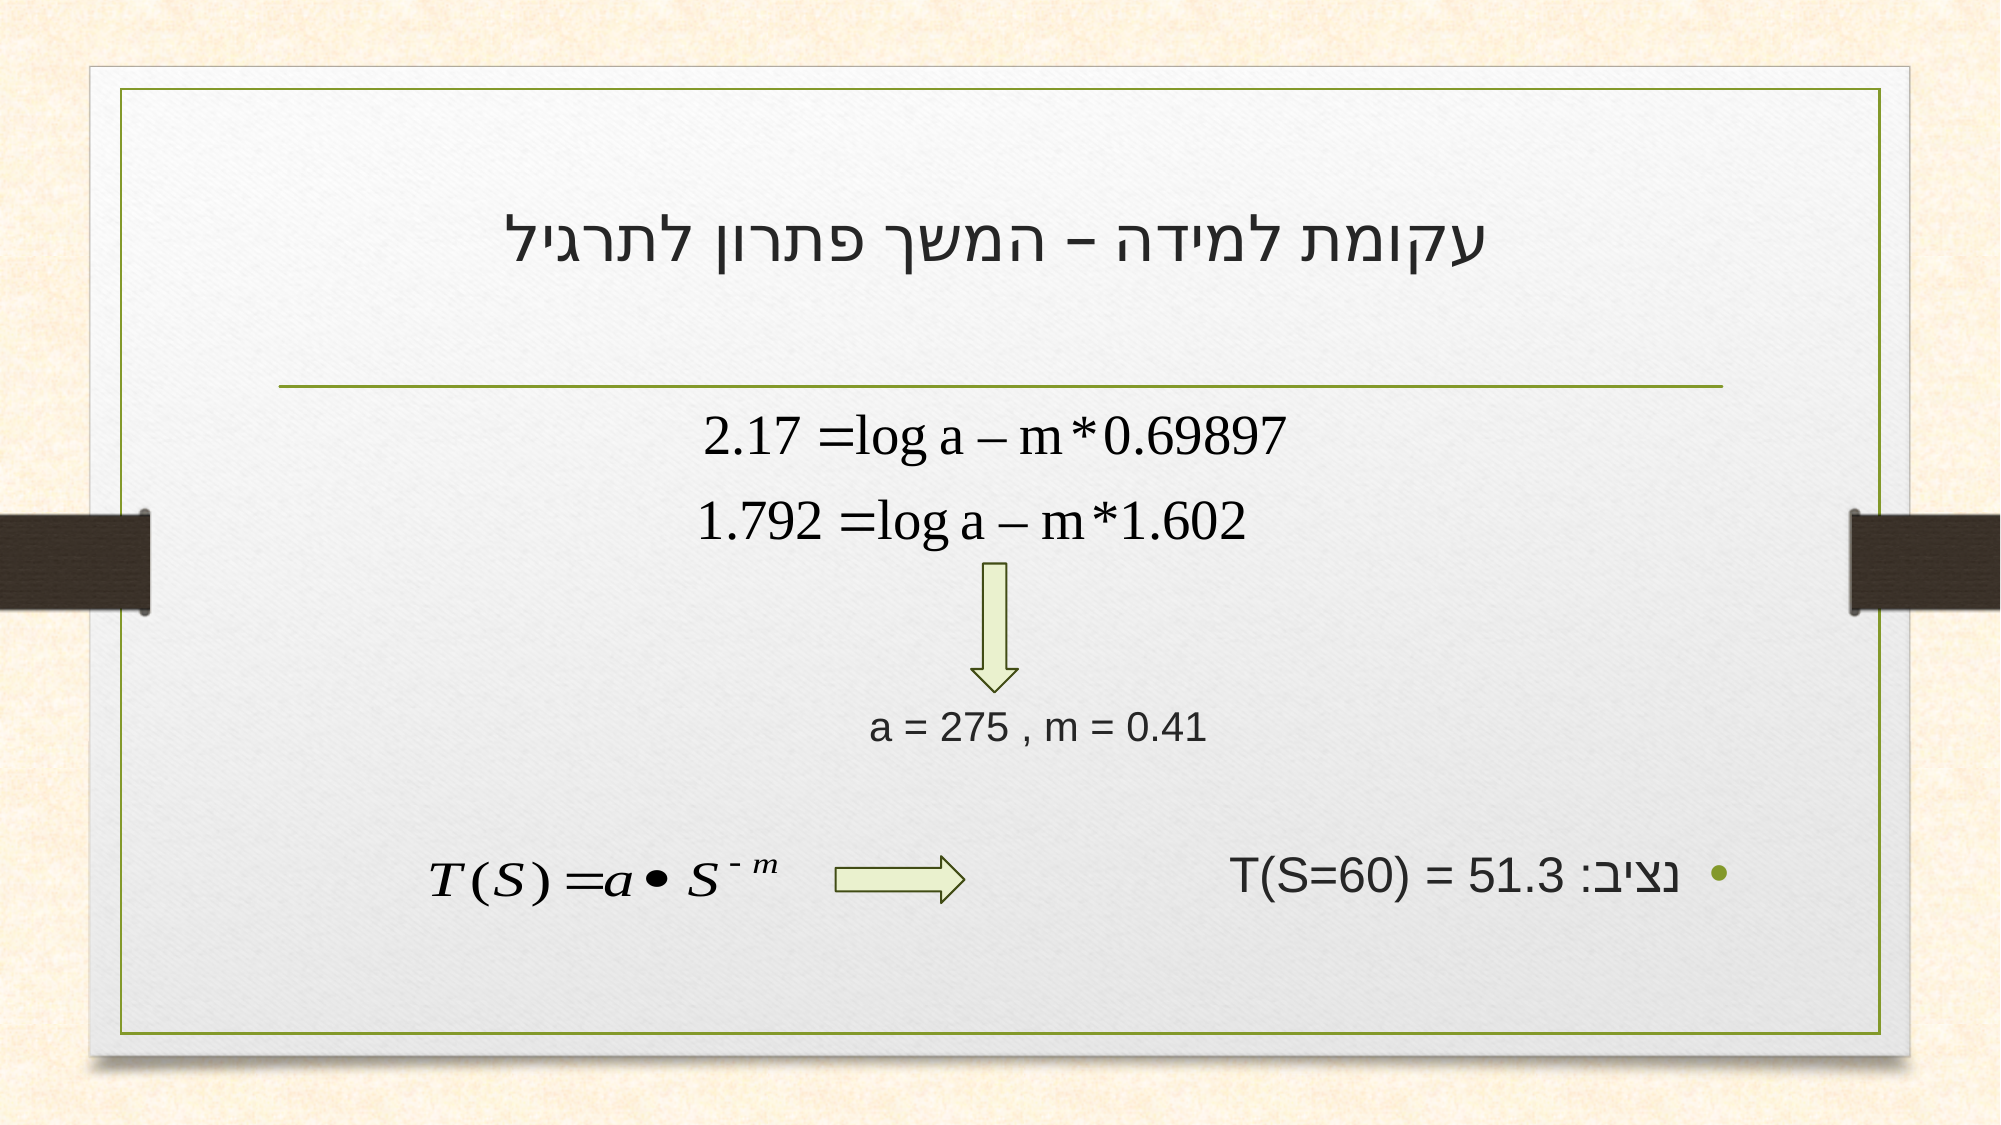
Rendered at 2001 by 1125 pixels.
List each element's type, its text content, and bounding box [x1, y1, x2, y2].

list a = 275 , m = 0.41 נציב: T(S=60) = 51.3 [257, 408, 1745, 974]
title עקומת למידה – המשך פתרון לתרגיל [421, 168, 1574, 303]
text_box [971, 564, 1018, 693]
picture [0, 0, 2001, 1125]
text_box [694, 402, 1301, 564]
text_box [835, 856, 965, 904]
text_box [420, 842, 793, 918]
